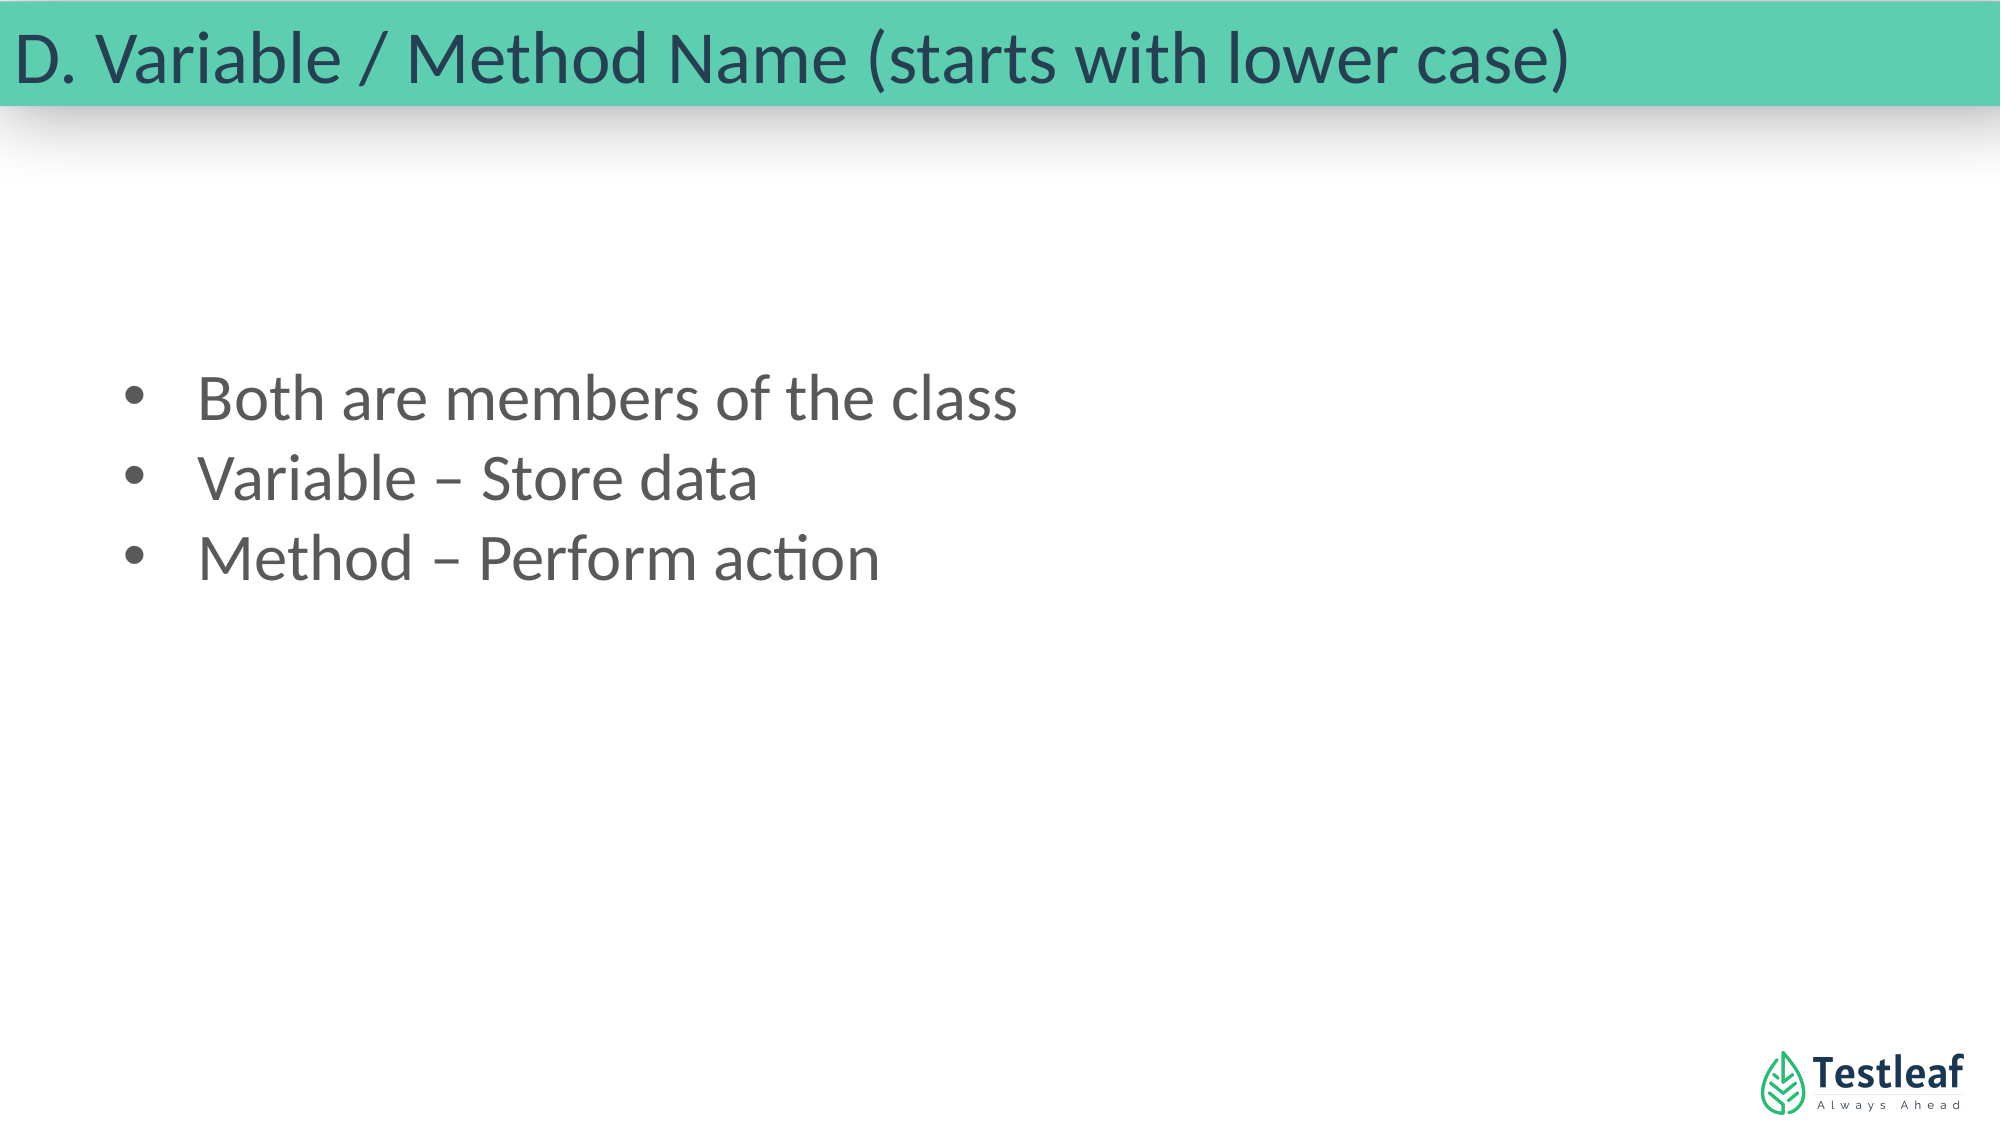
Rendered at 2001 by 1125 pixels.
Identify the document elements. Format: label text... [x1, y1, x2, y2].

text_box Both are members of the class Variable – Store data Method – Perform action [108, 346, 1035, 602]
picture [1761, 1051, 1964, 1115]
text_box D. Variable / Method Name (starts with lower case) [0, 1, 2000, 107]
